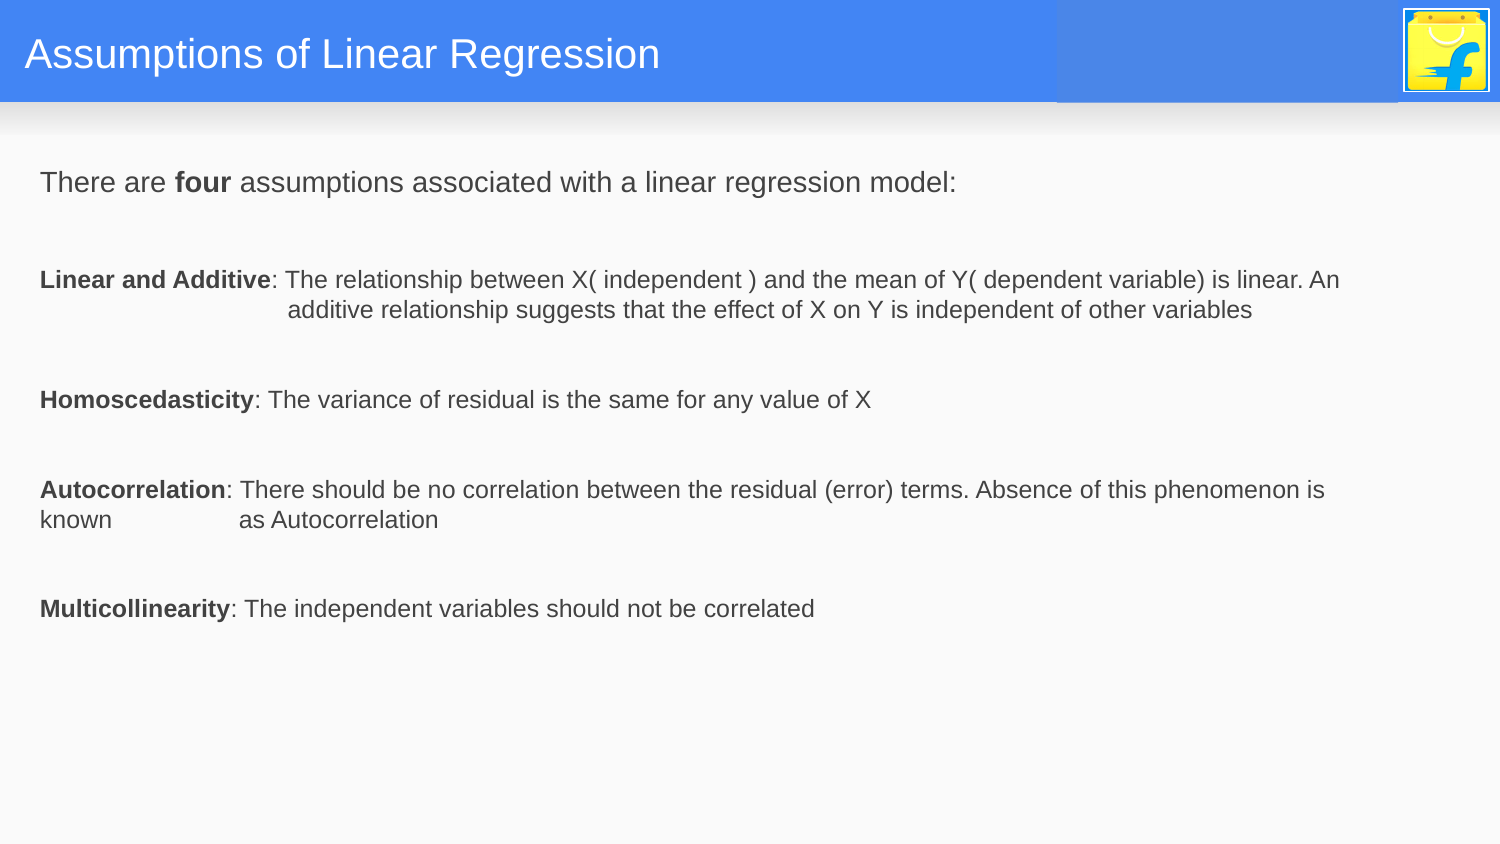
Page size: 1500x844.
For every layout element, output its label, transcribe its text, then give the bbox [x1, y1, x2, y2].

text_box There are four assumptions associated with a linear regression model: Linear and Additive: The relationship between X( independent ) and the mean of Y( dependent variable) is linear. An additive relationship suggests that the effect of X on Y is independent of other variables Homoscedasticity: The variance of residual is the same for any value of X Autocorrelation: There should be no correlation between the residual (error) terms. Absence of this phenomenon is known as Autocorrelation Multicollinearity: The independent variables should not be correlated [25, 156, 1418, 631]
title Assumptions of Linear Regression [9, 0, 1374, 104]
picture [1405, 10, 1488, 91]
